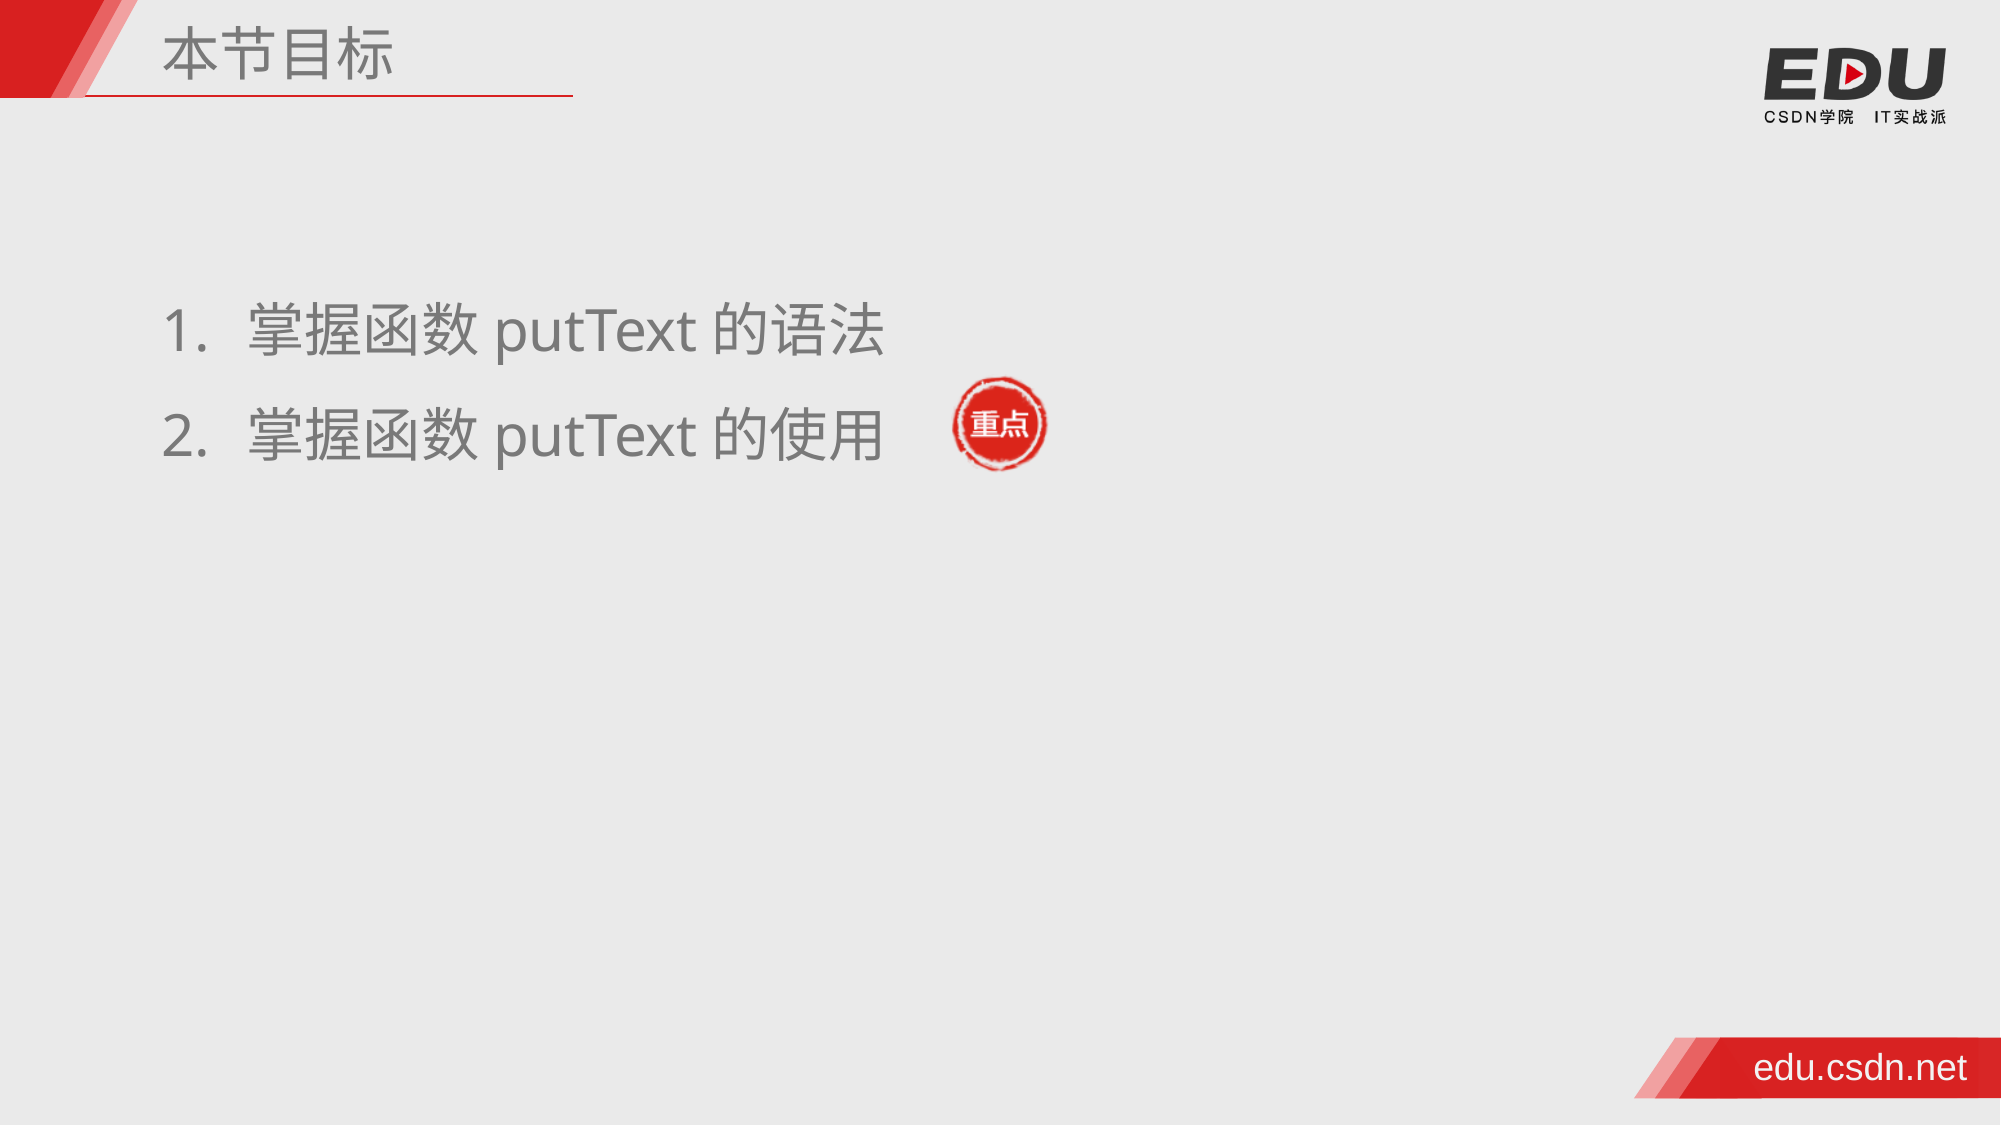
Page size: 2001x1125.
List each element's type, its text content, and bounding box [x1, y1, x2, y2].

text_box 本节目标 [154, 17, 809, 96]
picture [1761, 42, 1948, 128]
picture [950, 374, 1050, 474]
text_box 掌握函数putText的语法 掌握函数putText的使用 [154, 250, 1130, 476]
